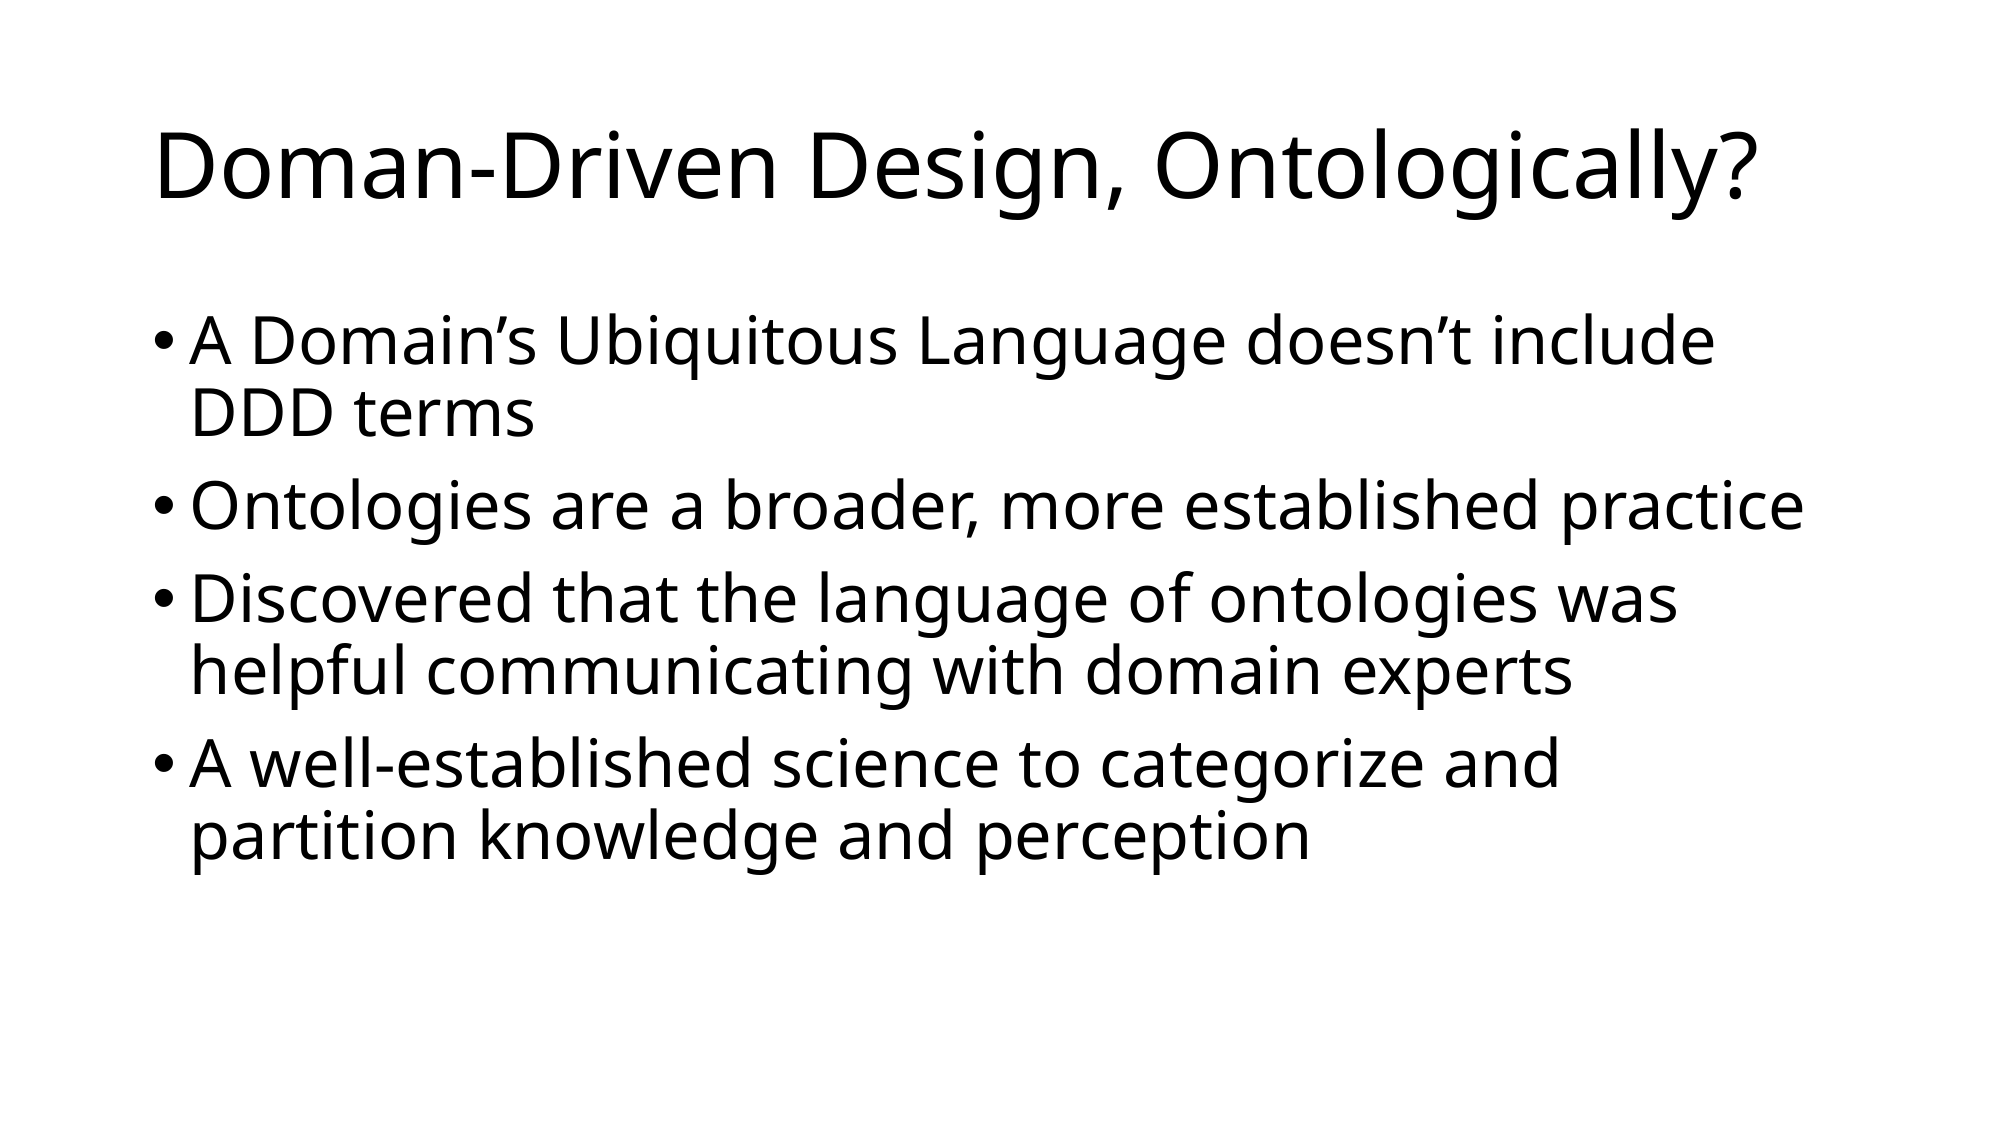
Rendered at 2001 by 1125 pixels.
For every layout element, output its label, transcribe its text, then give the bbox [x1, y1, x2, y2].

list A Domain’s Ubiquitous Language doesn’t include DDD terms Ontologies are a broader, more established practice Discovered that the language of ontologies was helpful communicating with domain experts A well-established science to categorize and partition knowledge and perception [137, 299, 1863, 1014]
title Doman-Driven Design, Ontologically? [137, 59, 1863, 278]
